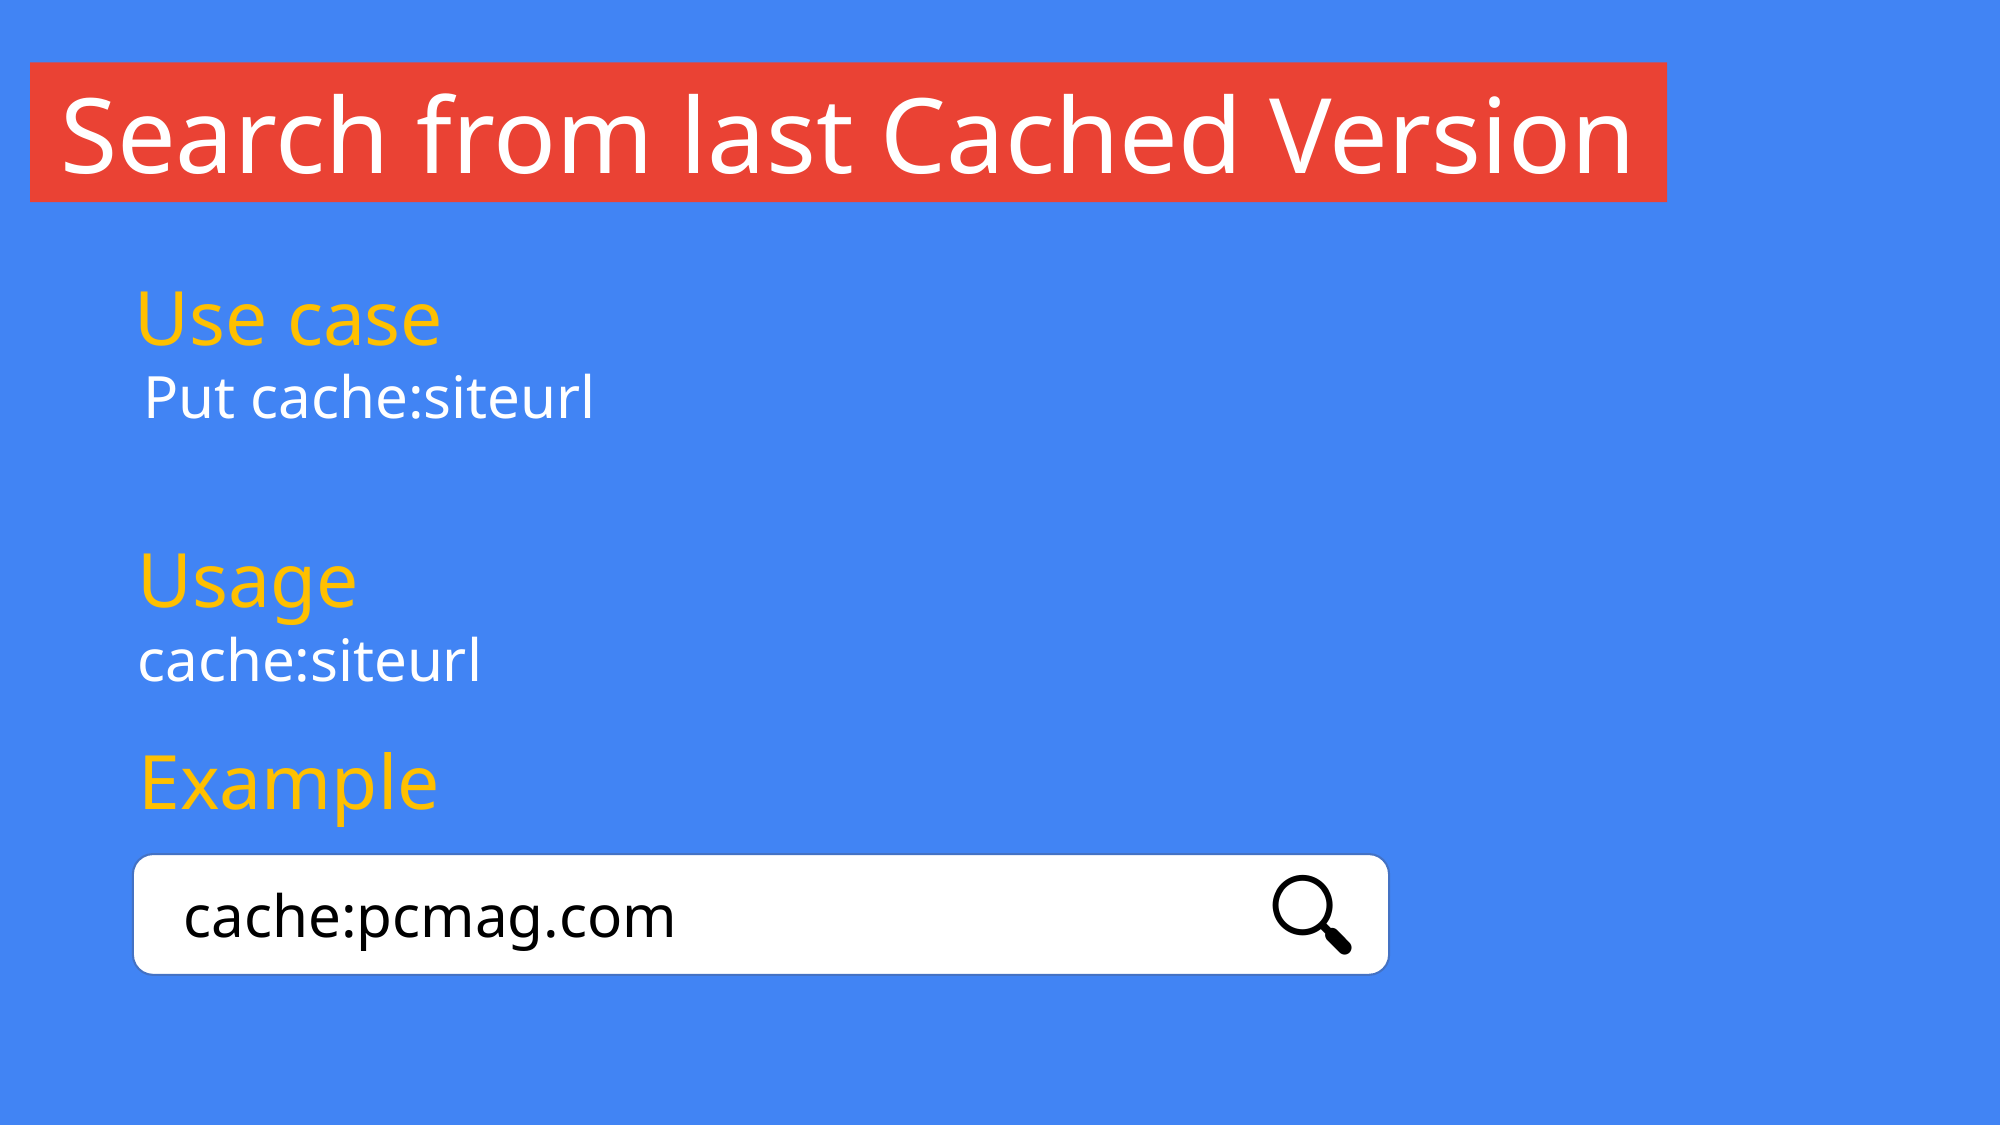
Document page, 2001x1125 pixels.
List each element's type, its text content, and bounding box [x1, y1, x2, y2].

text_box Usage cache:siteurl [122, 525, 513, 701]
text_box Use case Put cache:siteurl [119, 263, 611, 508]
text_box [132, 726, 1390, 975]
text_box Search from last Cached Version [30, 62, 1668, 203]
